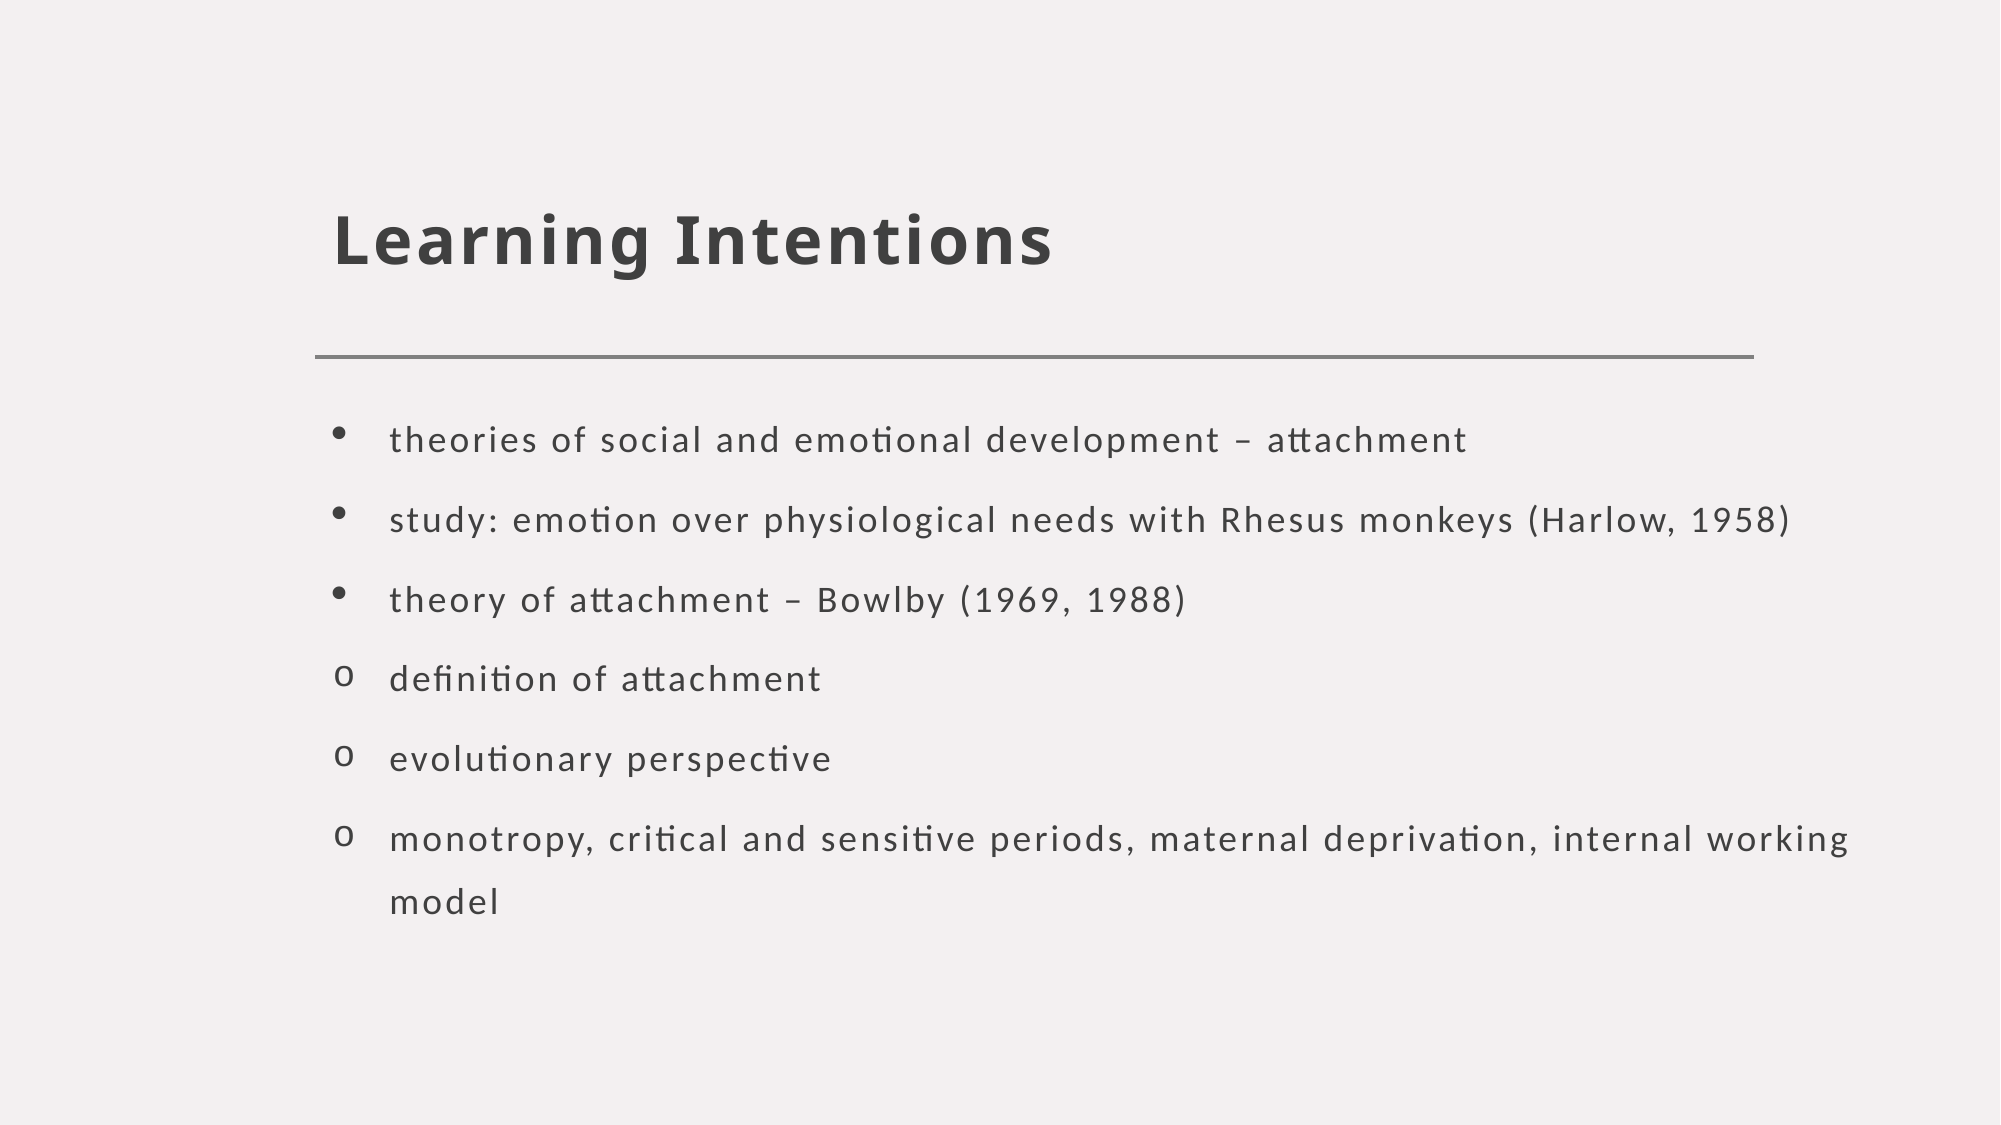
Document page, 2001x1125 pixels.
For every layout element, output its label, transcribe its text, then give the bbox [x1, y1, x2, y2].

title Learning Intentions [315, 72, 1754, 294]
list theories of social and emotional development – attachment study: emotion over physiological needs with Rhesus monkeys (Harlow, 1958) theory of attachment – Bowlby (1969, 1988) definition of attachment evolutionary perspective monotropy, critical and sensitive periods, maternal deprivation, internal working model [315, 379, 1950, 1106]
